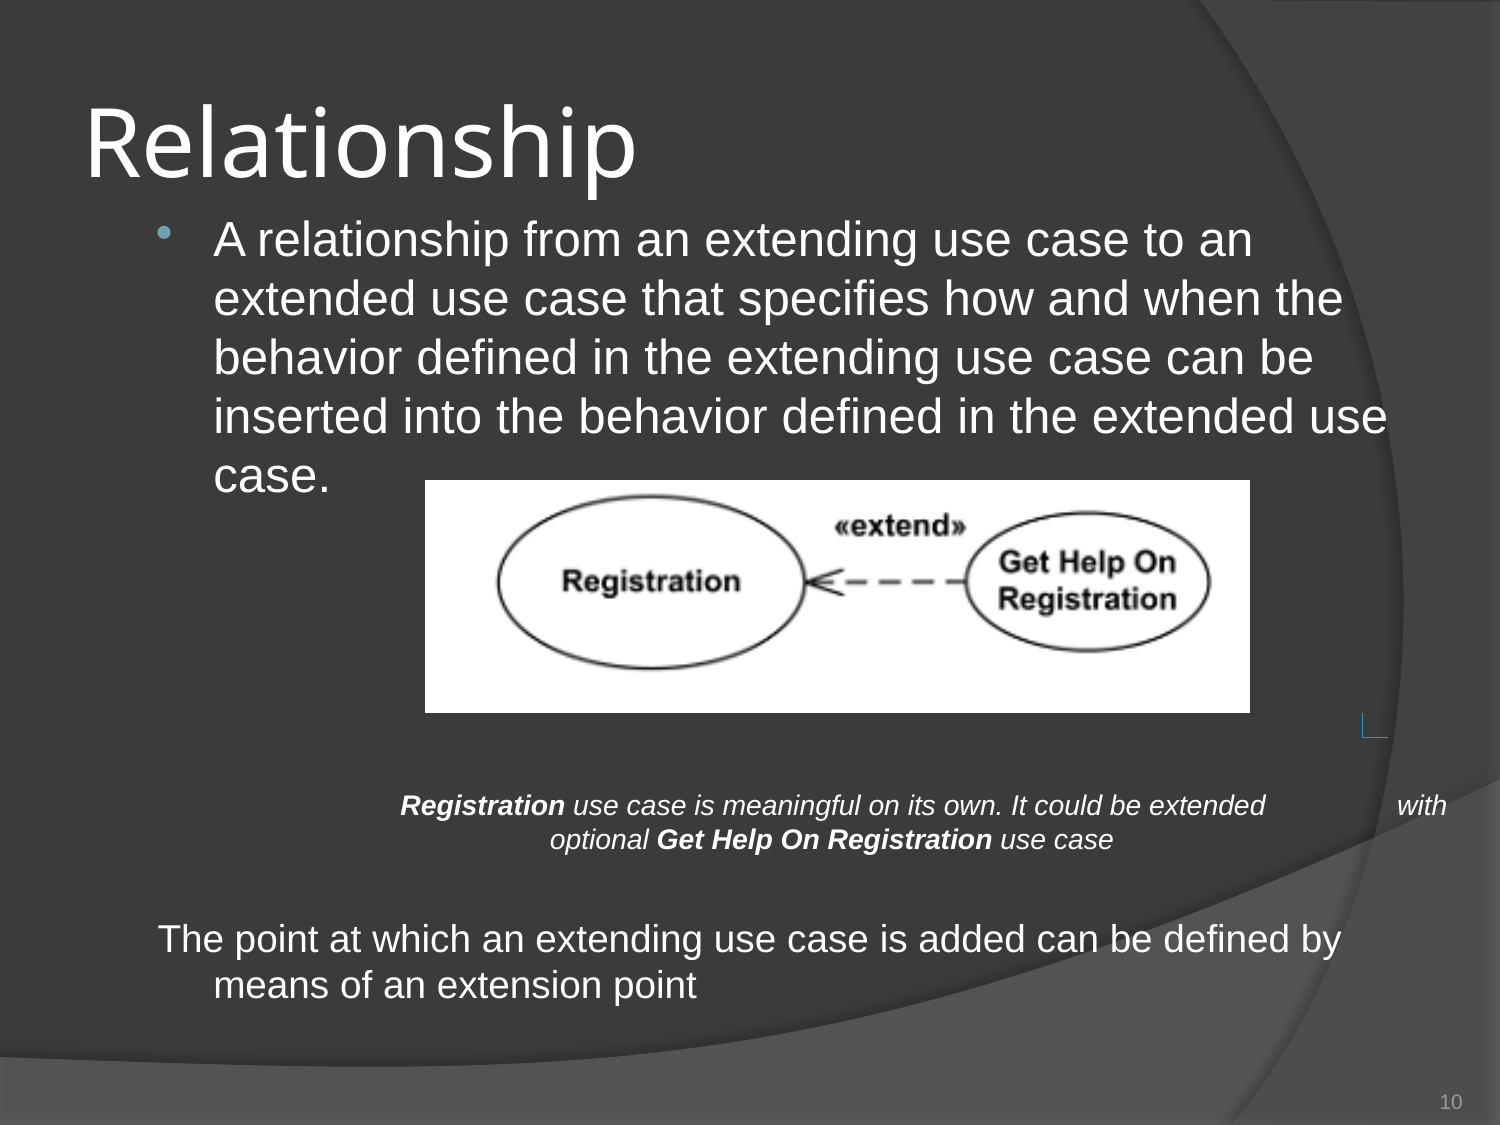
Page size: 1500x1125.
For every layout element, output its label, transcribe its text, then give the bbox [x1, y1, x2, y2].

picture [424, 480, 1251, 713]
title Relationship [75, 45, 1300, 233]
slide_number 10 [1337, 1053, 1463, 1114]
list A relationship from an extending use case to an extended use case that specifies how and when the behavior defined in the extending use case can be inserted into the behavior defined in the extended use case. Registration use case is meaningful on its own. It could be extended with optional Get Help On Registration use case The point at which an extending use case is added can be defined by means of an extension point [137, 200, 1466, 1025]
